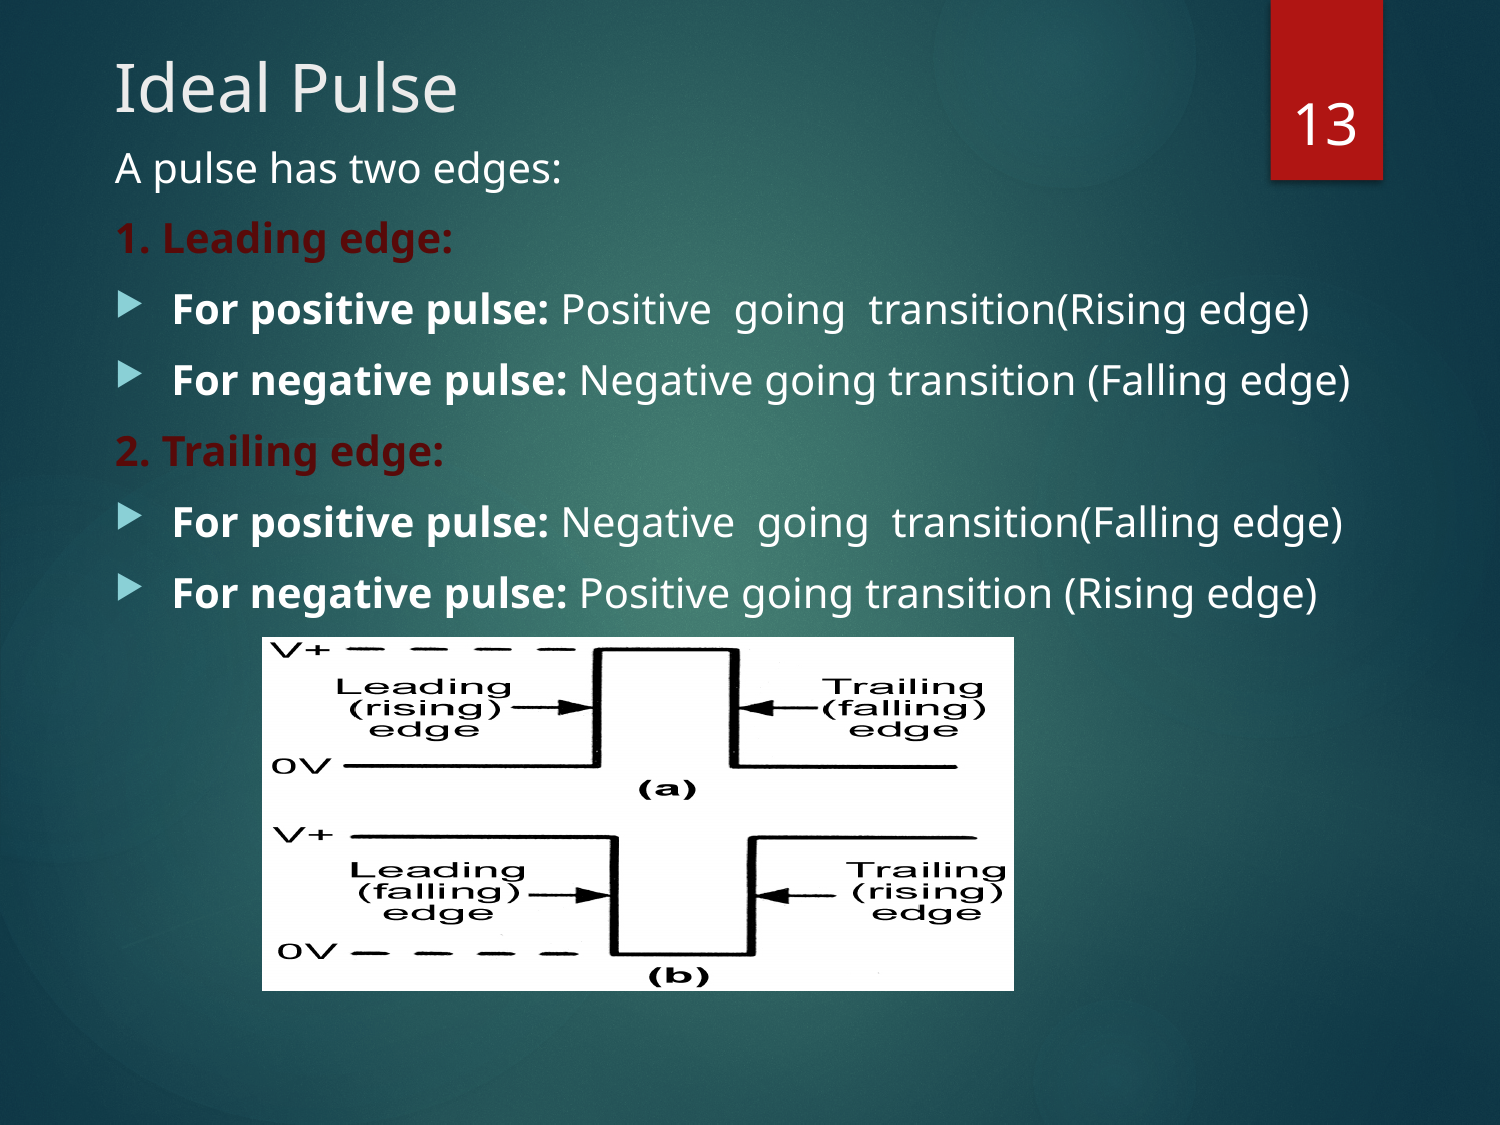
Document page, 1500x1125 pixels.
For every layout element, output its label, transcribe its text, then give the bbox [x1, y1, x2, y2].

list A pulse has two edges: 1. Leading edge: For positive pulse: Positive going transition(Rising edge) For negative pulse: Negative going transition (Falling edge) 2. Trailing edge: For positive pulse: Negative going transition(Falling edge) For negative pulse: Positive going transition (Rising edge) [99, 133, 1425, 991]
title Ideal Pulse [99, 37, 1142, 133]
slide_number 13 [1273, 48, 1378, 175]
picture [262, 637, 1014, 992]
